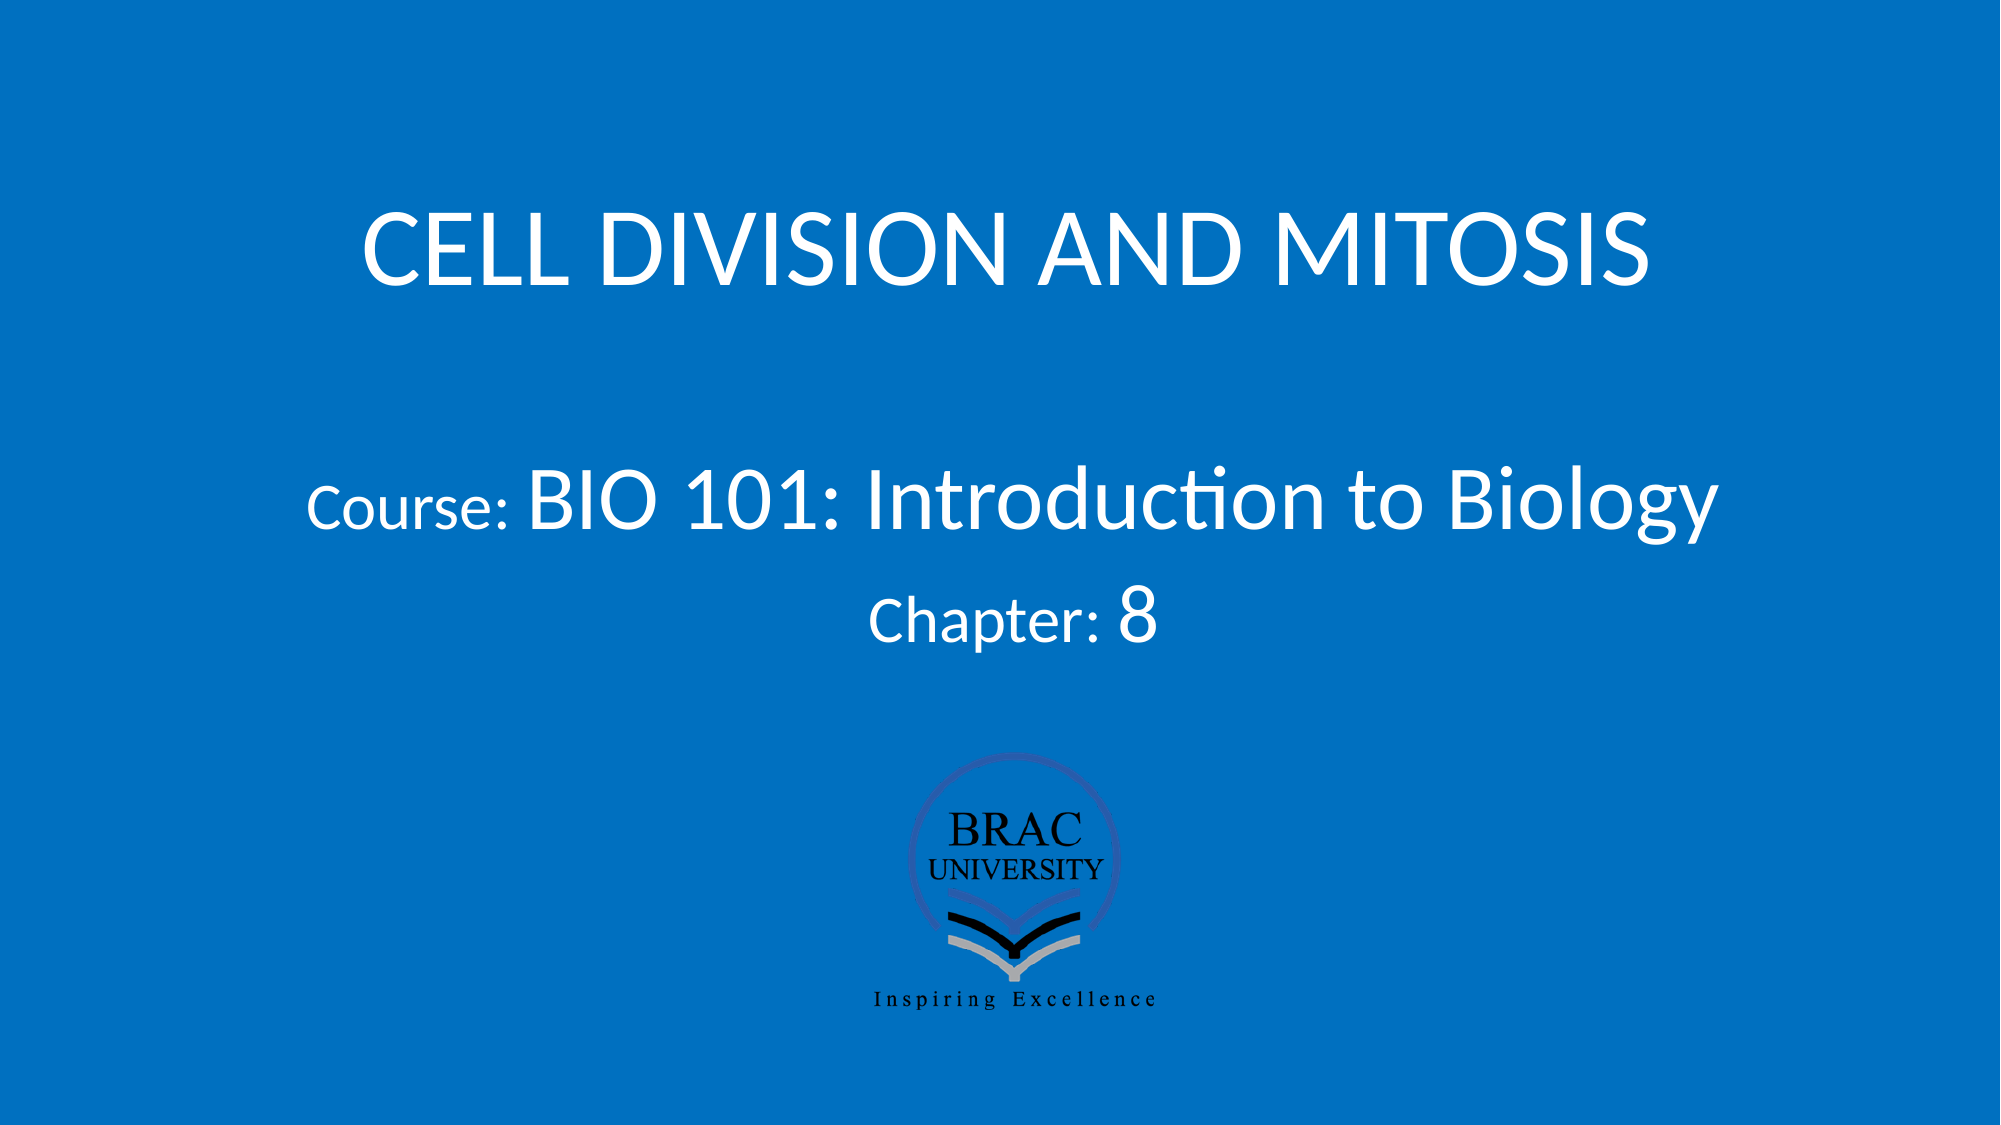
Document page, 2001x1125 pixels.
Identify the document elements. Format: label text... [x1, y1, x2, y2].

picture [873, 752, 1155, 1010]
subtitle Course: BIO 101: Introduction to Biology Chapter: 8 [252, 443, 1776, 731]
text_box CELL DIVISION AND MITOSIS [346, 164, 1682, 315]
